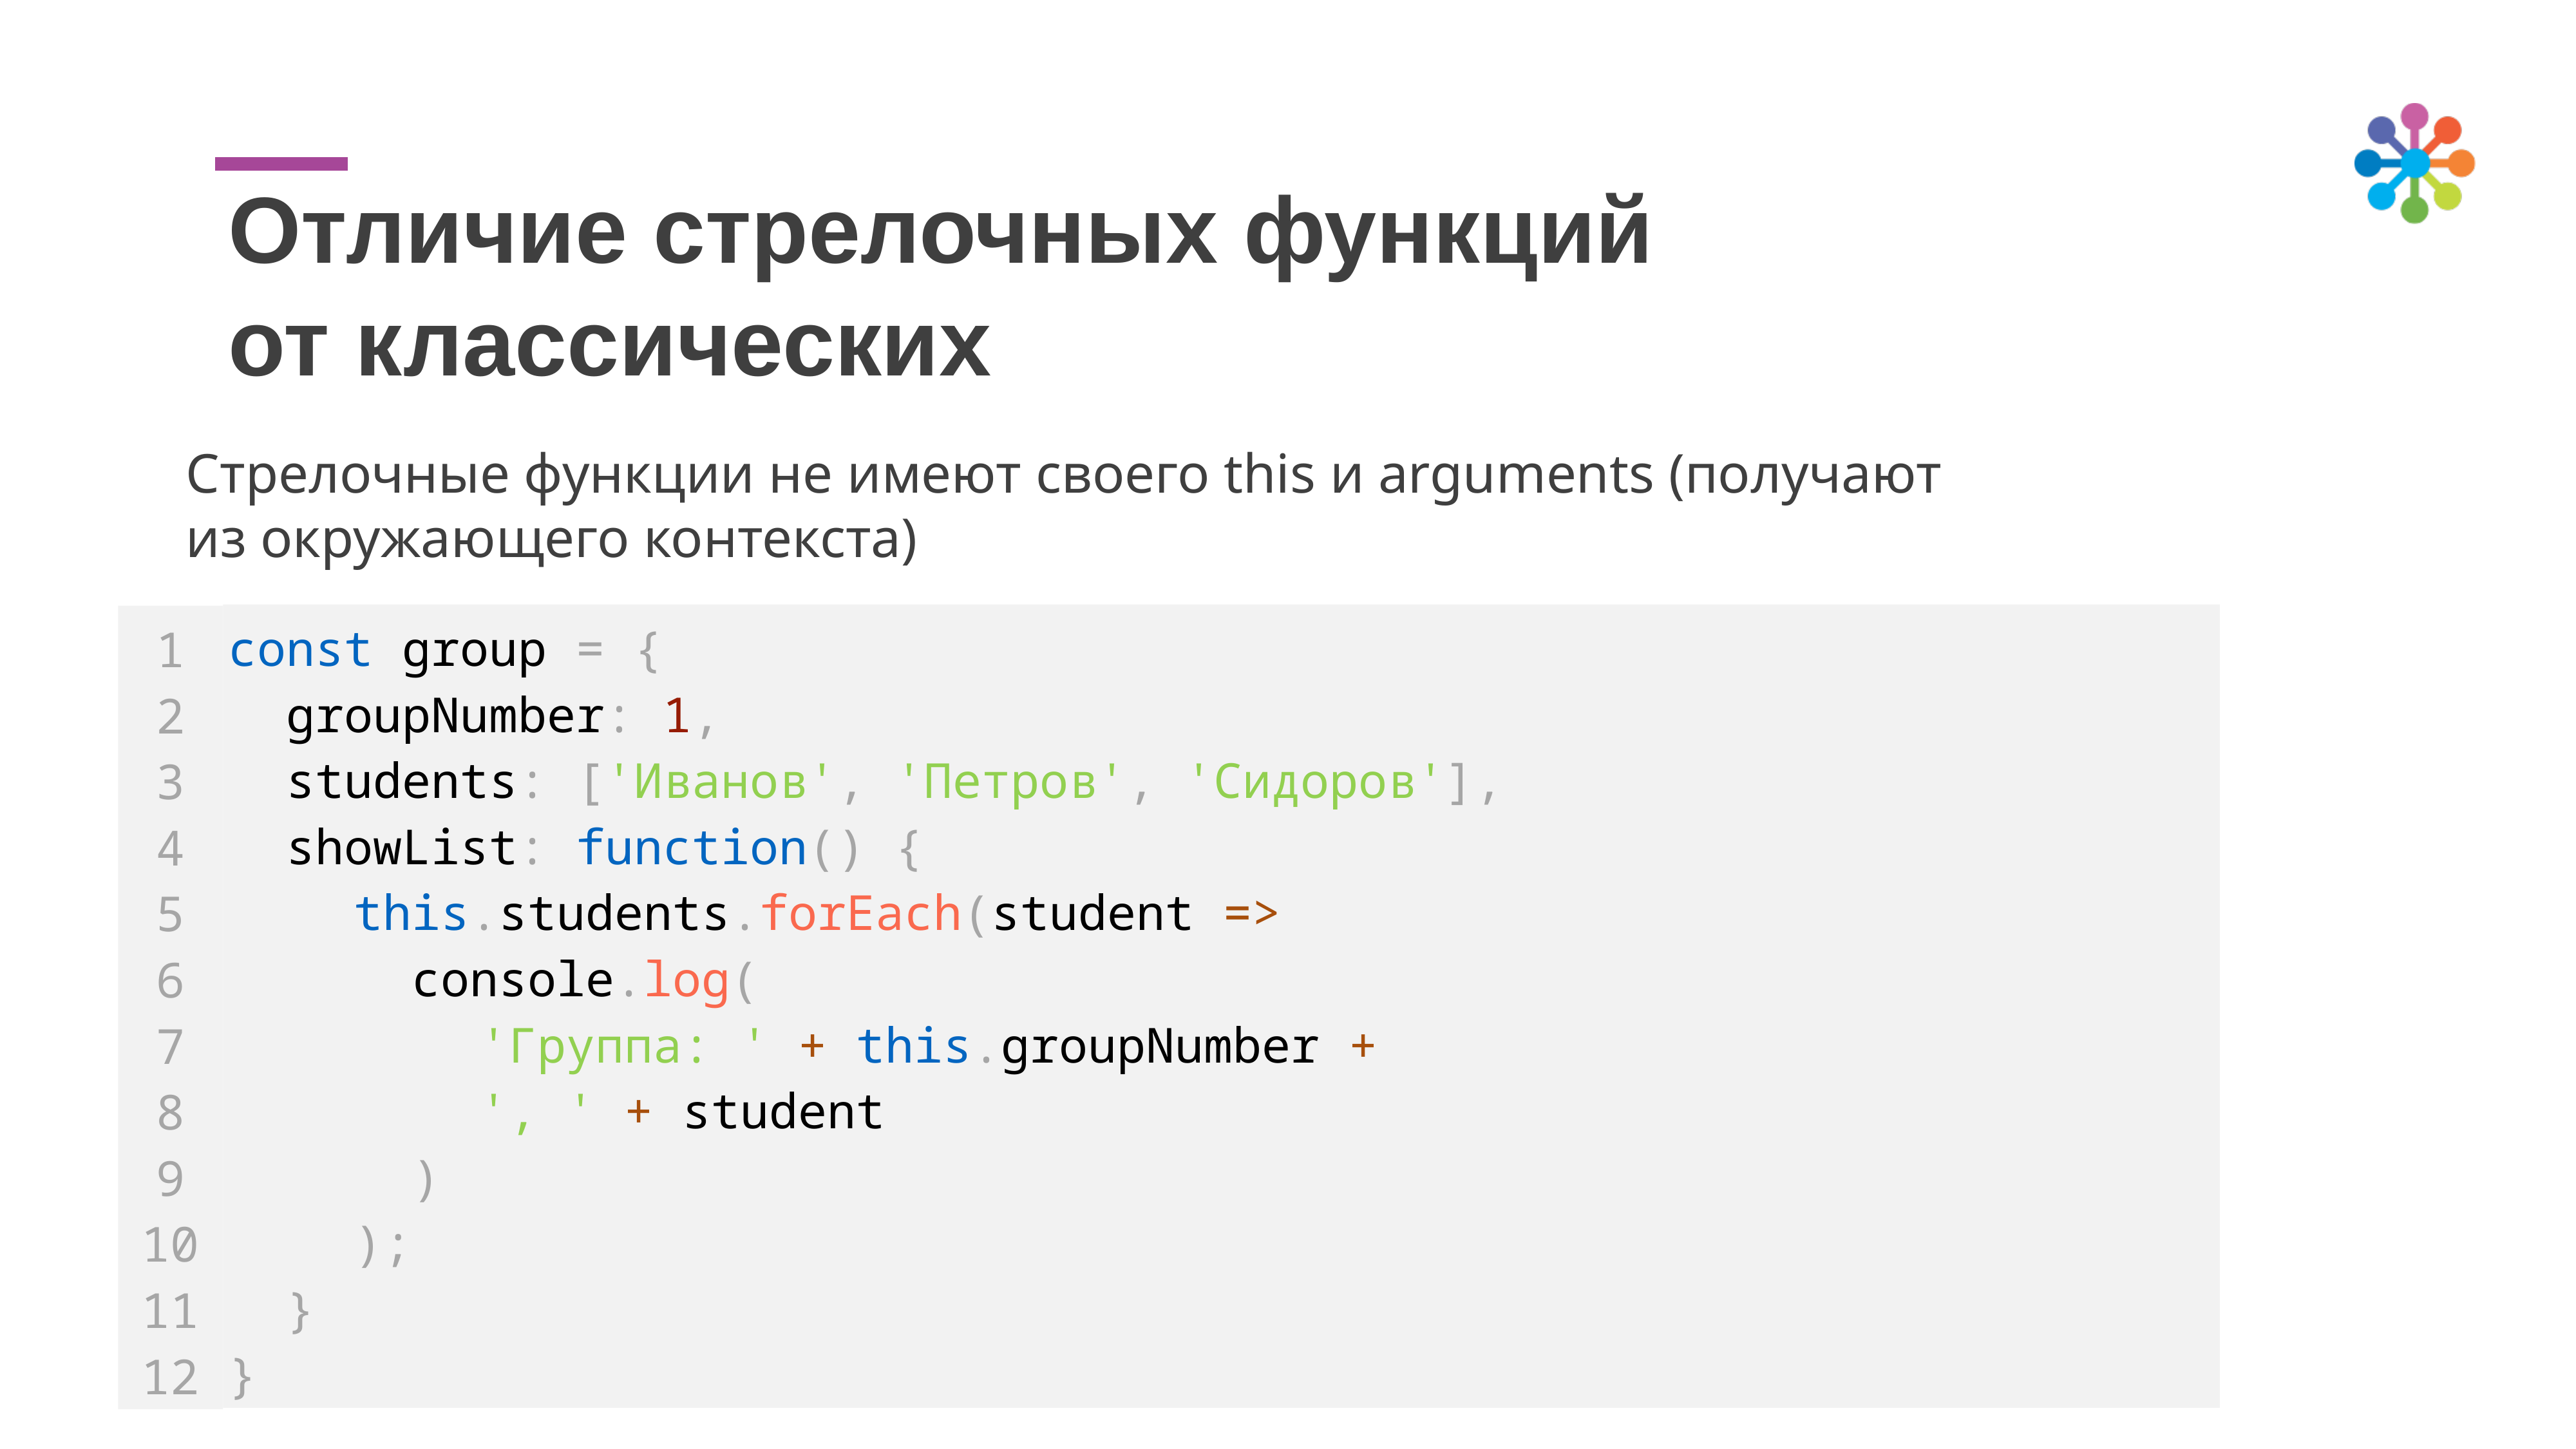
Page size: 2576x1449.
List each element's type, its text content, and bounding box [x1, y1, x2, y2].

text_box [118, 601, 2221, 1414]
text_box Отличие стрелочных функций от классических [223, 164, 2220, 400]
text_box Стрелочные функции не имеют своего this и arguments (получают из окружающего контекста) [180, 433, 1948, 574]
picture [2354, 103, 2476, 225]
